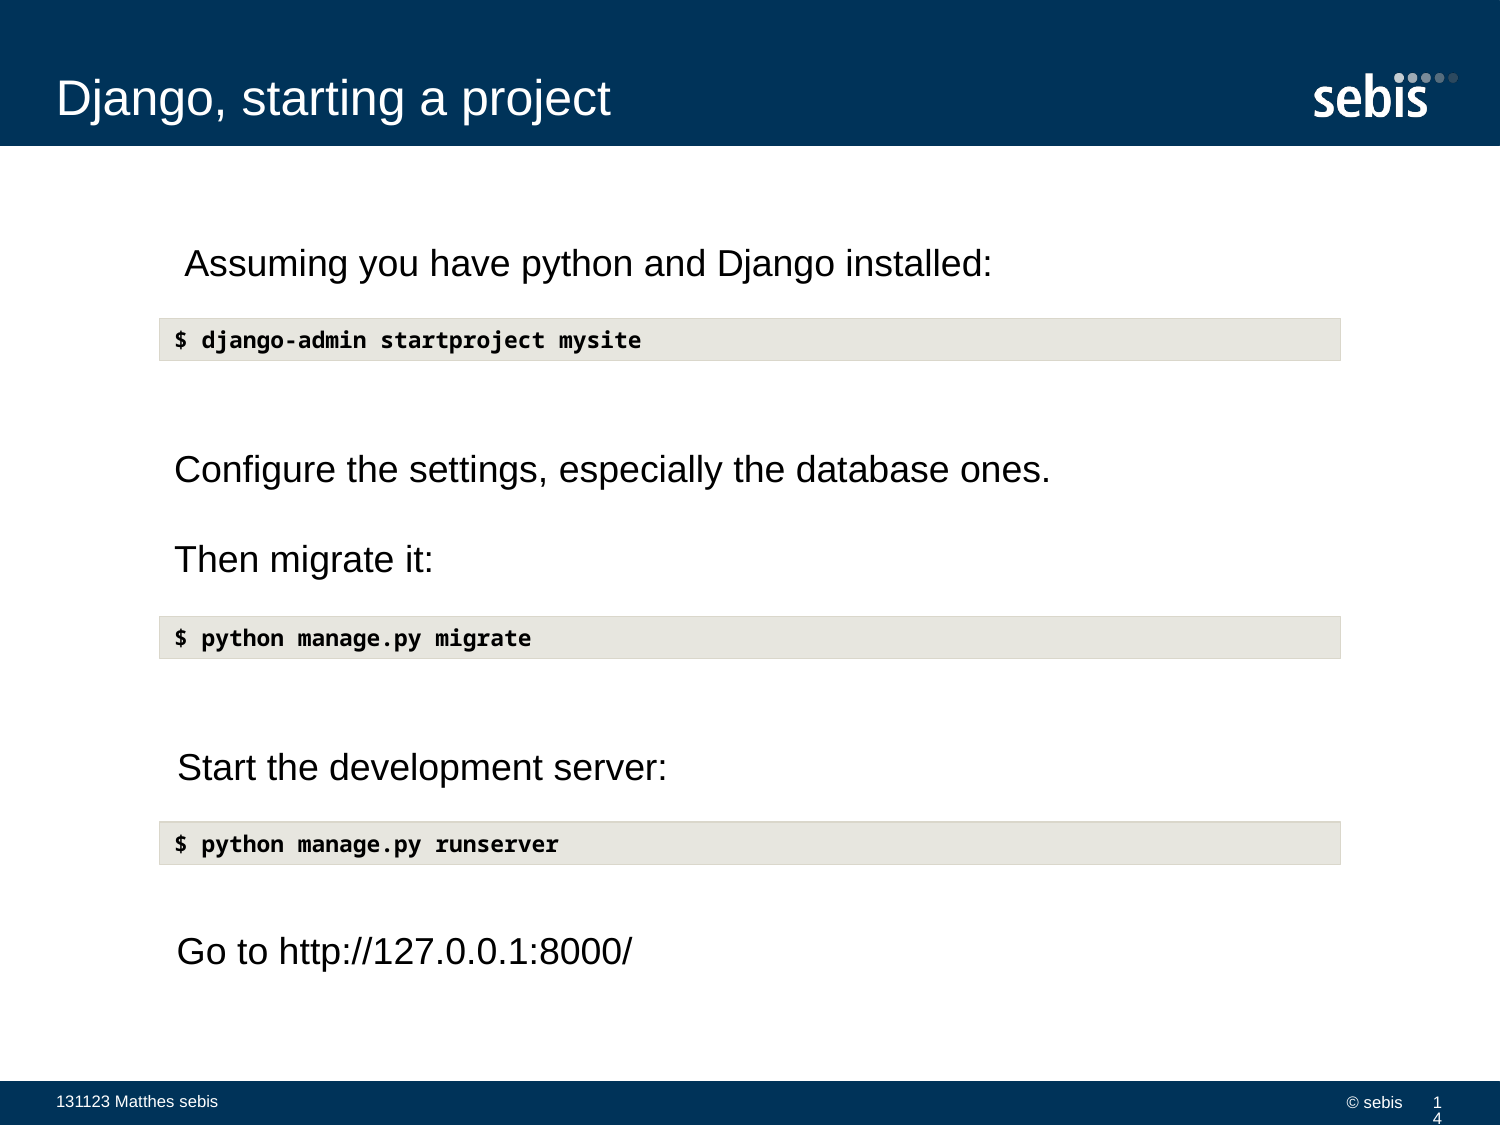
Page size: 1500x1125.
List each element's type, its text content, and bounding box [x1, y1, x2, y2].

slide_number 14 [1417, 1077, 1460, 1125]
footer 131123 Matthes sebis [40, 1077, 751, 1125]
text_box $ python manage.py runserver [159, 821, 1341, 865]
title Django, starting a project [40, 6, 1278, 126]
slide_number © sebis [1154, 1077, 1417, 1125]
text_box $ django-admin startproject mysite [159, 318, 1341, 361]
text_box Start the development server: [161, 735, 684, 796]
text_box Configure the settings, especially the database ones. Then migrate it: [159, 437, 1259, 588]
text_box $ python manage.py migrate [159, 616, 1341, 659]
text_box Assuming you have python and Django installed: [169, 230, 1009, 292]
text_box Go to http://127.0.0.1:8000/ [161, 918, 649, 980]
